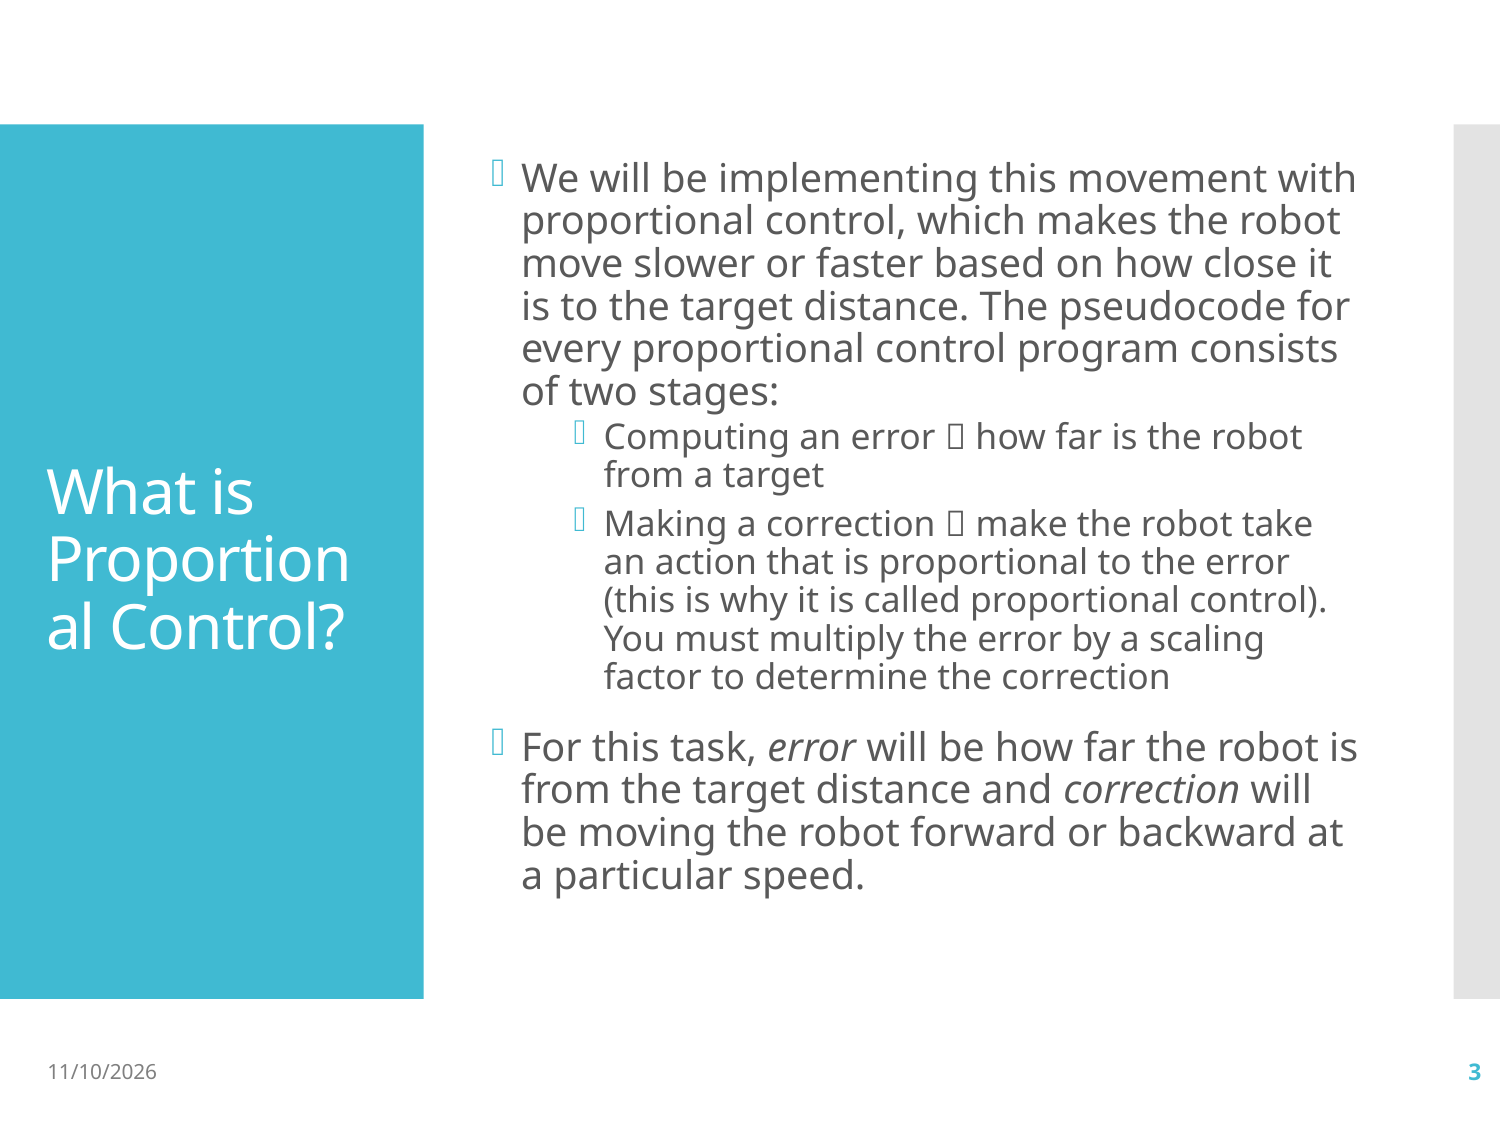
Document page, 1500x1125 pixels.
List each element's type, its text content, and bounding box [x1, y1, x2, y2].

slide_number 3 [1308, 1042, 1497, 1103]
list We will be implementing this movement with proportional control, which makes the robot move slower or faster based on how close it is to the target distance. The pseudocode for every proportional control program consists of two stages: Computing an error  how far is the robot from a target Making a correction  make the robot take an action that is proportional to the error (this is why it is called proportional control). You must multiply the error by a scaling factor to determine the correction For this task, error will be how far the robot is from the target distance and correction will be moving the robot forward or backward at a particular speed. [476, 141, 1376, 982]
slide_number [32, 1042, 370, 1103]
title What is Proportional Control? [31, 184, 394, 940]
